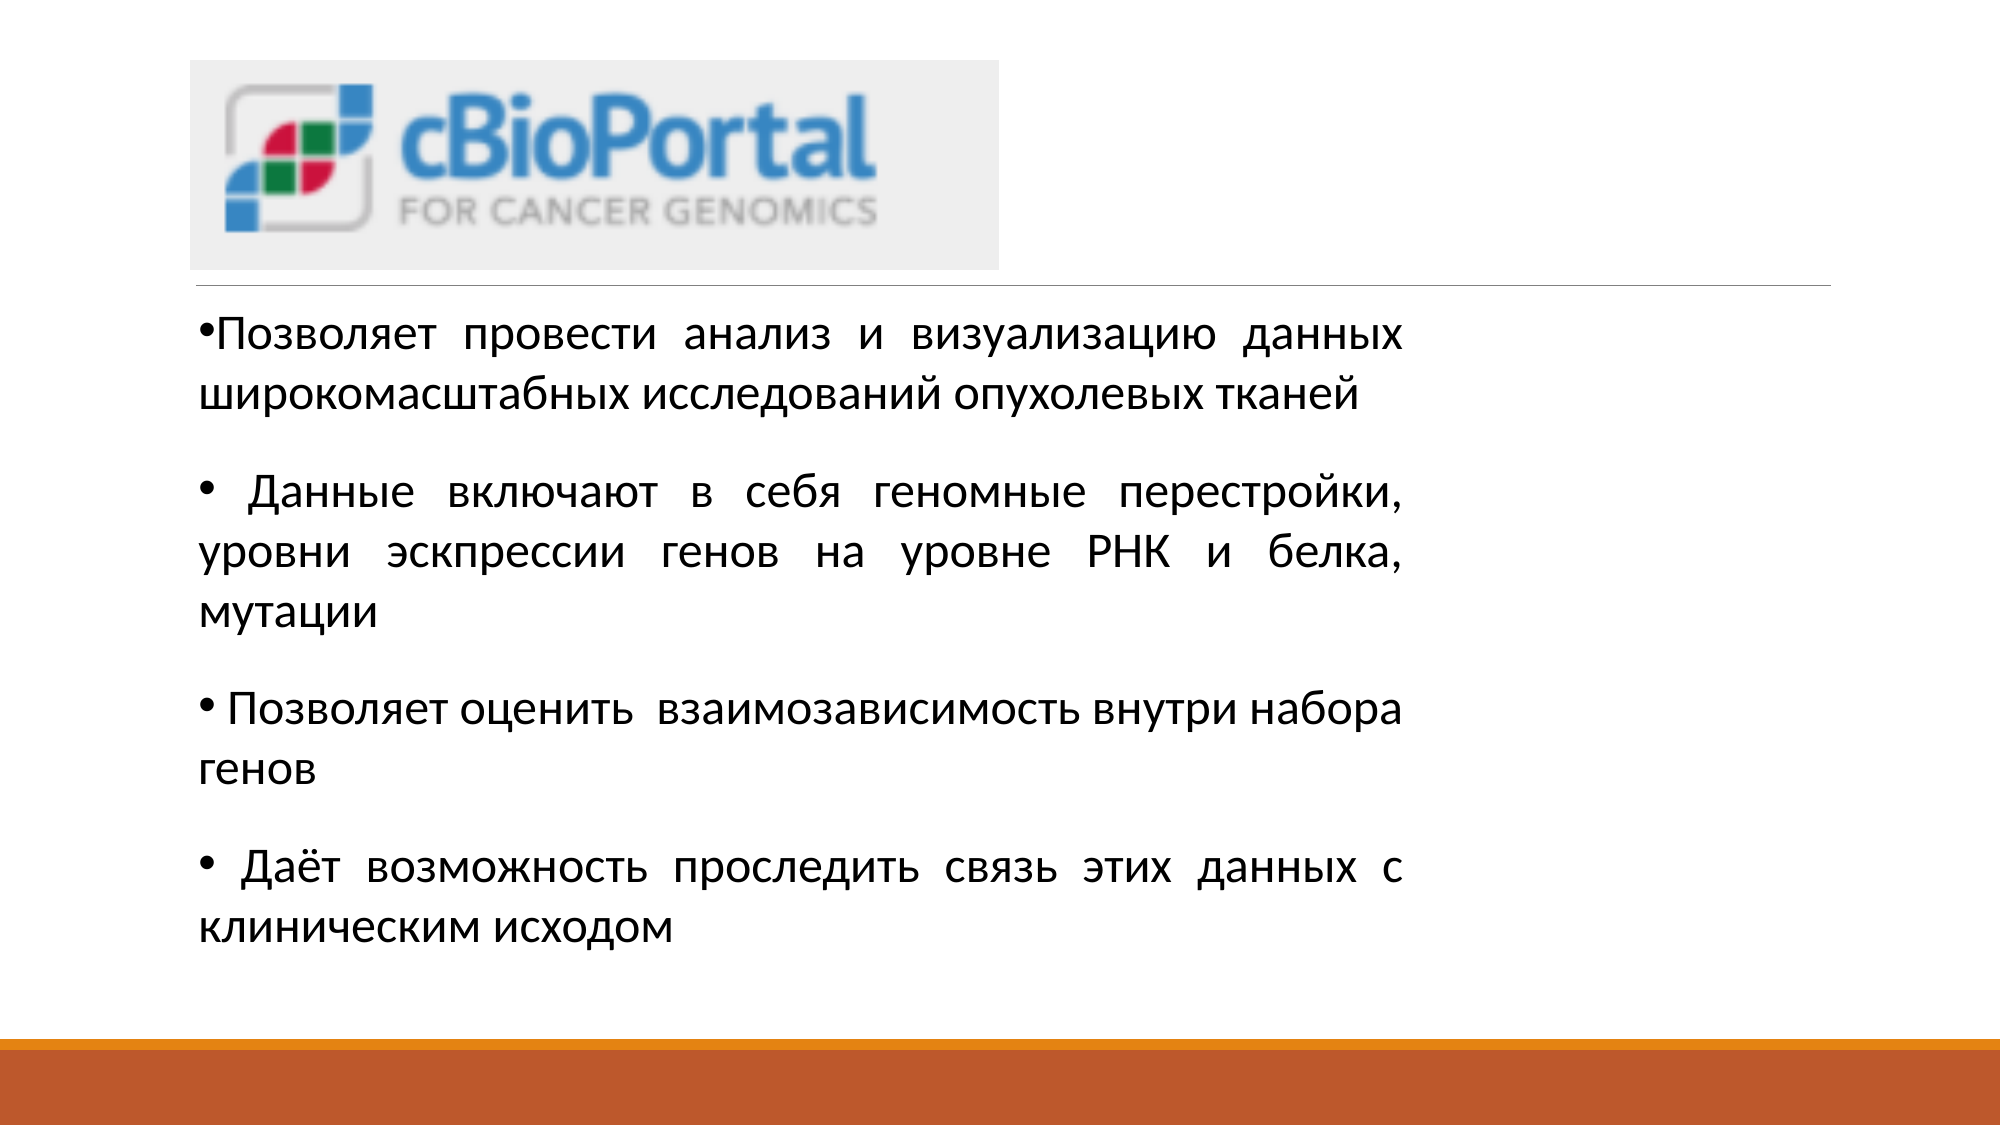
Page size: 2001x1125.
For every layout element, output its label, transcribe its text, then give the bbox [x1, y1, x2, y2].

text_box Позволяет провести анализ и визуализацию данных широкомасштабных исследований опухолевых тканей Данные включают в себя геномные перестройки, уровни эскпрессии генов на уровне РНК и белка, мутации Позволяет оценить взаимозависимость внутри набора генов Даёт возможность проследить связь этих данных с клиническим исходом [190, 292, 1412, 960]
picture [190, 59, 1000, 271]
